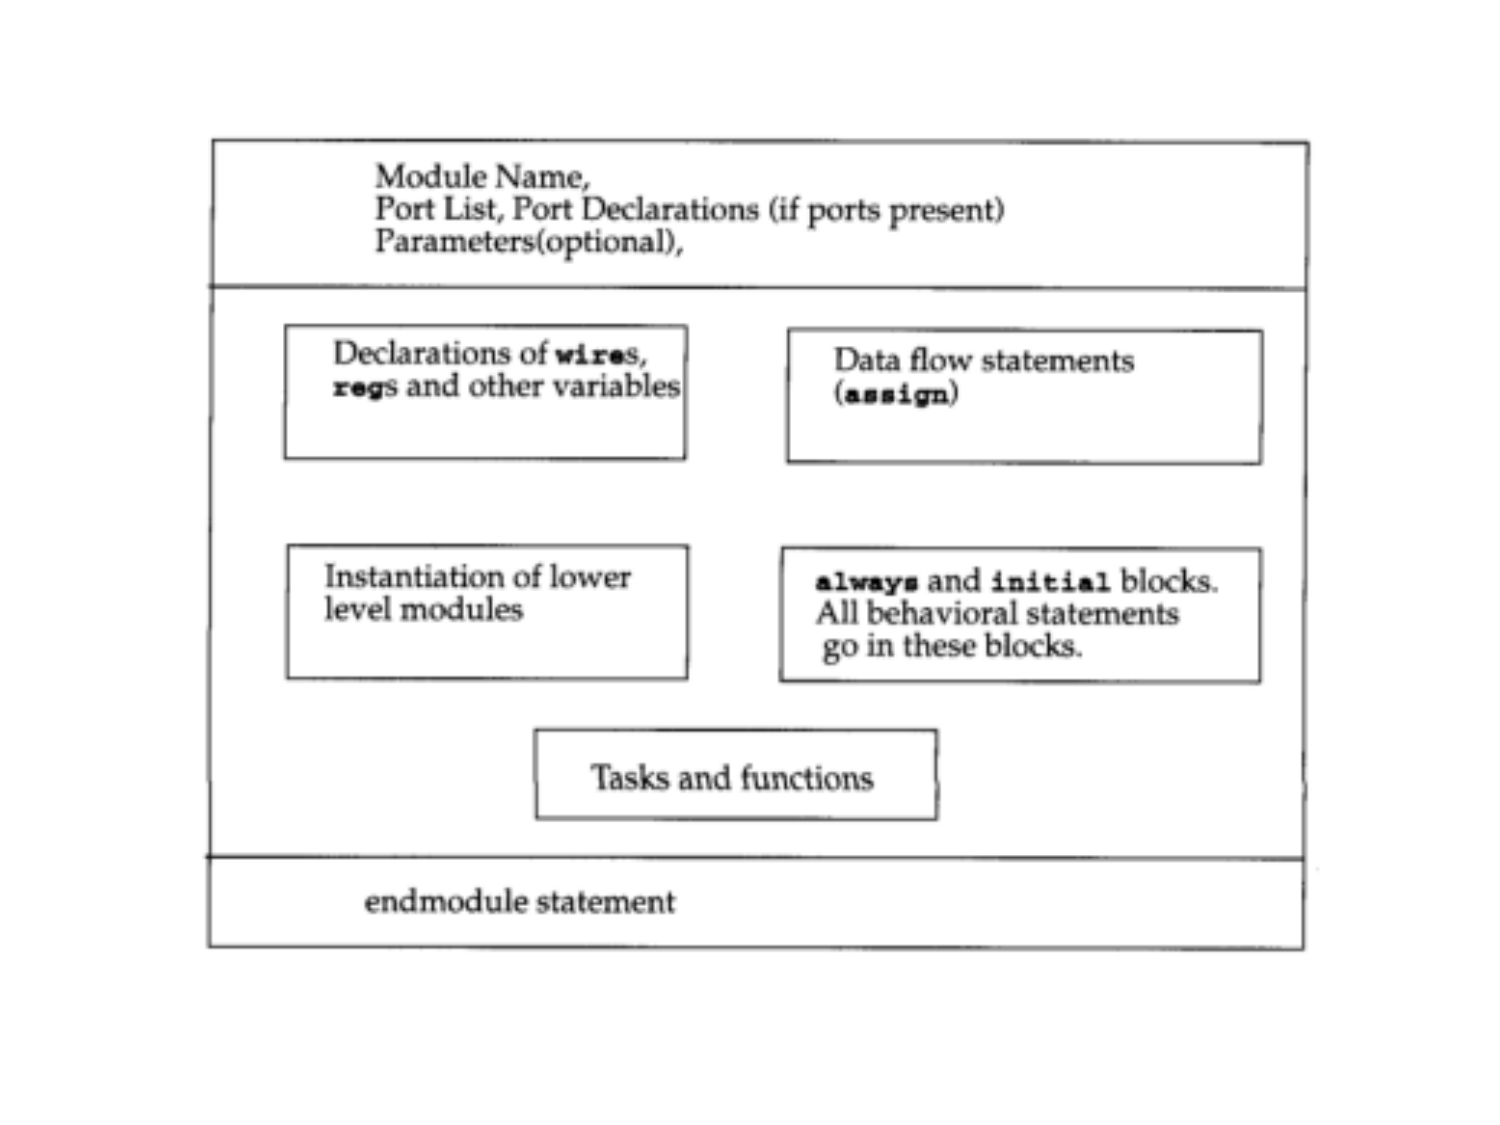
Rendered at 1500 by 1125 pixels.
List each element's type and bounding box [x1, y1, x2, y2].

picture [175, 105, 1346, 987]
